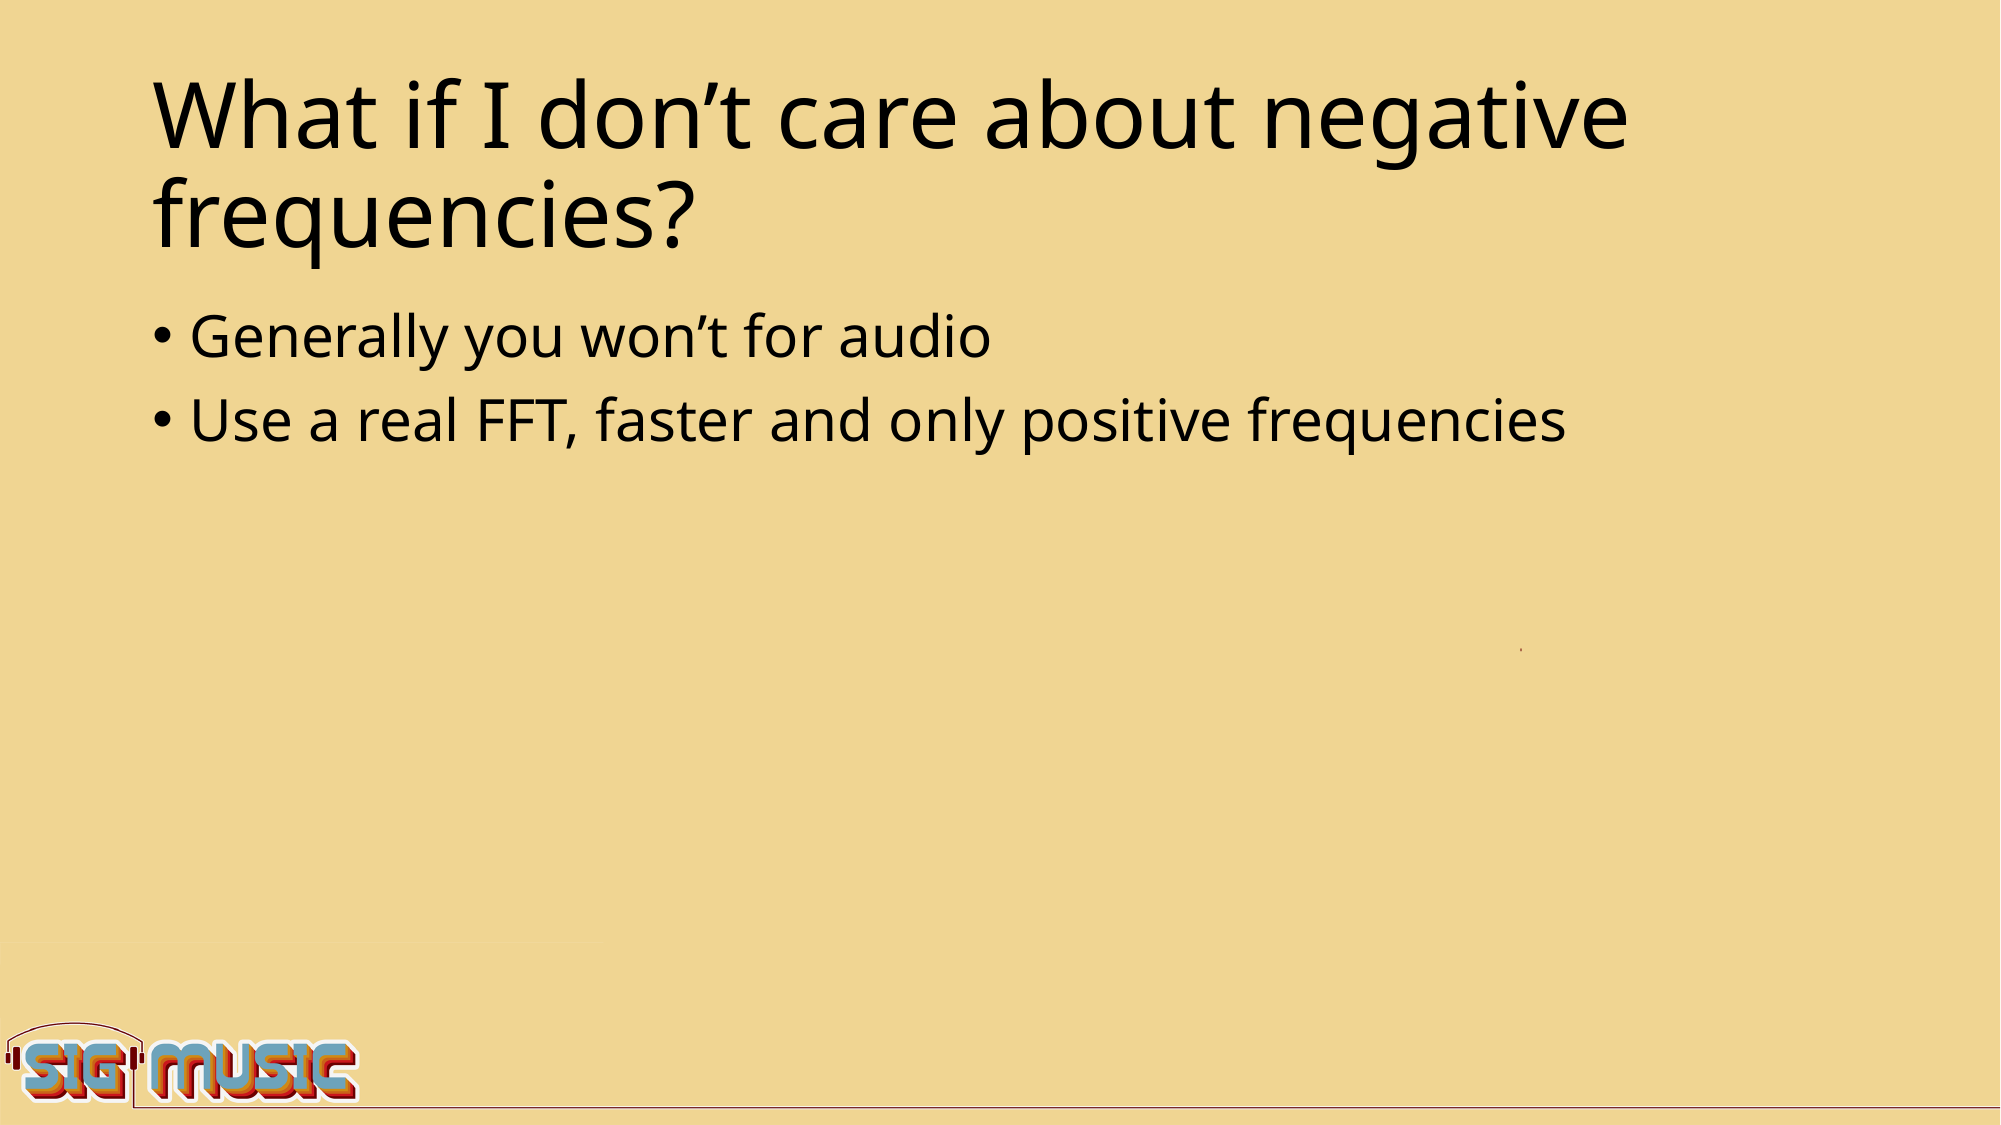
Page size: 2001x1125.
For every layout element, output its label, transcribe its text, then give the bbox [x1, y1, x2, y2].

title What if I don’t care about negative frequencies? [137, 59, 1863, 278]
list Generally you won’t for audio Use a real FFT, faster and only positive frequencies [137, 299, 1863, 1014]
picture [0, 0, 2001, 1125]
